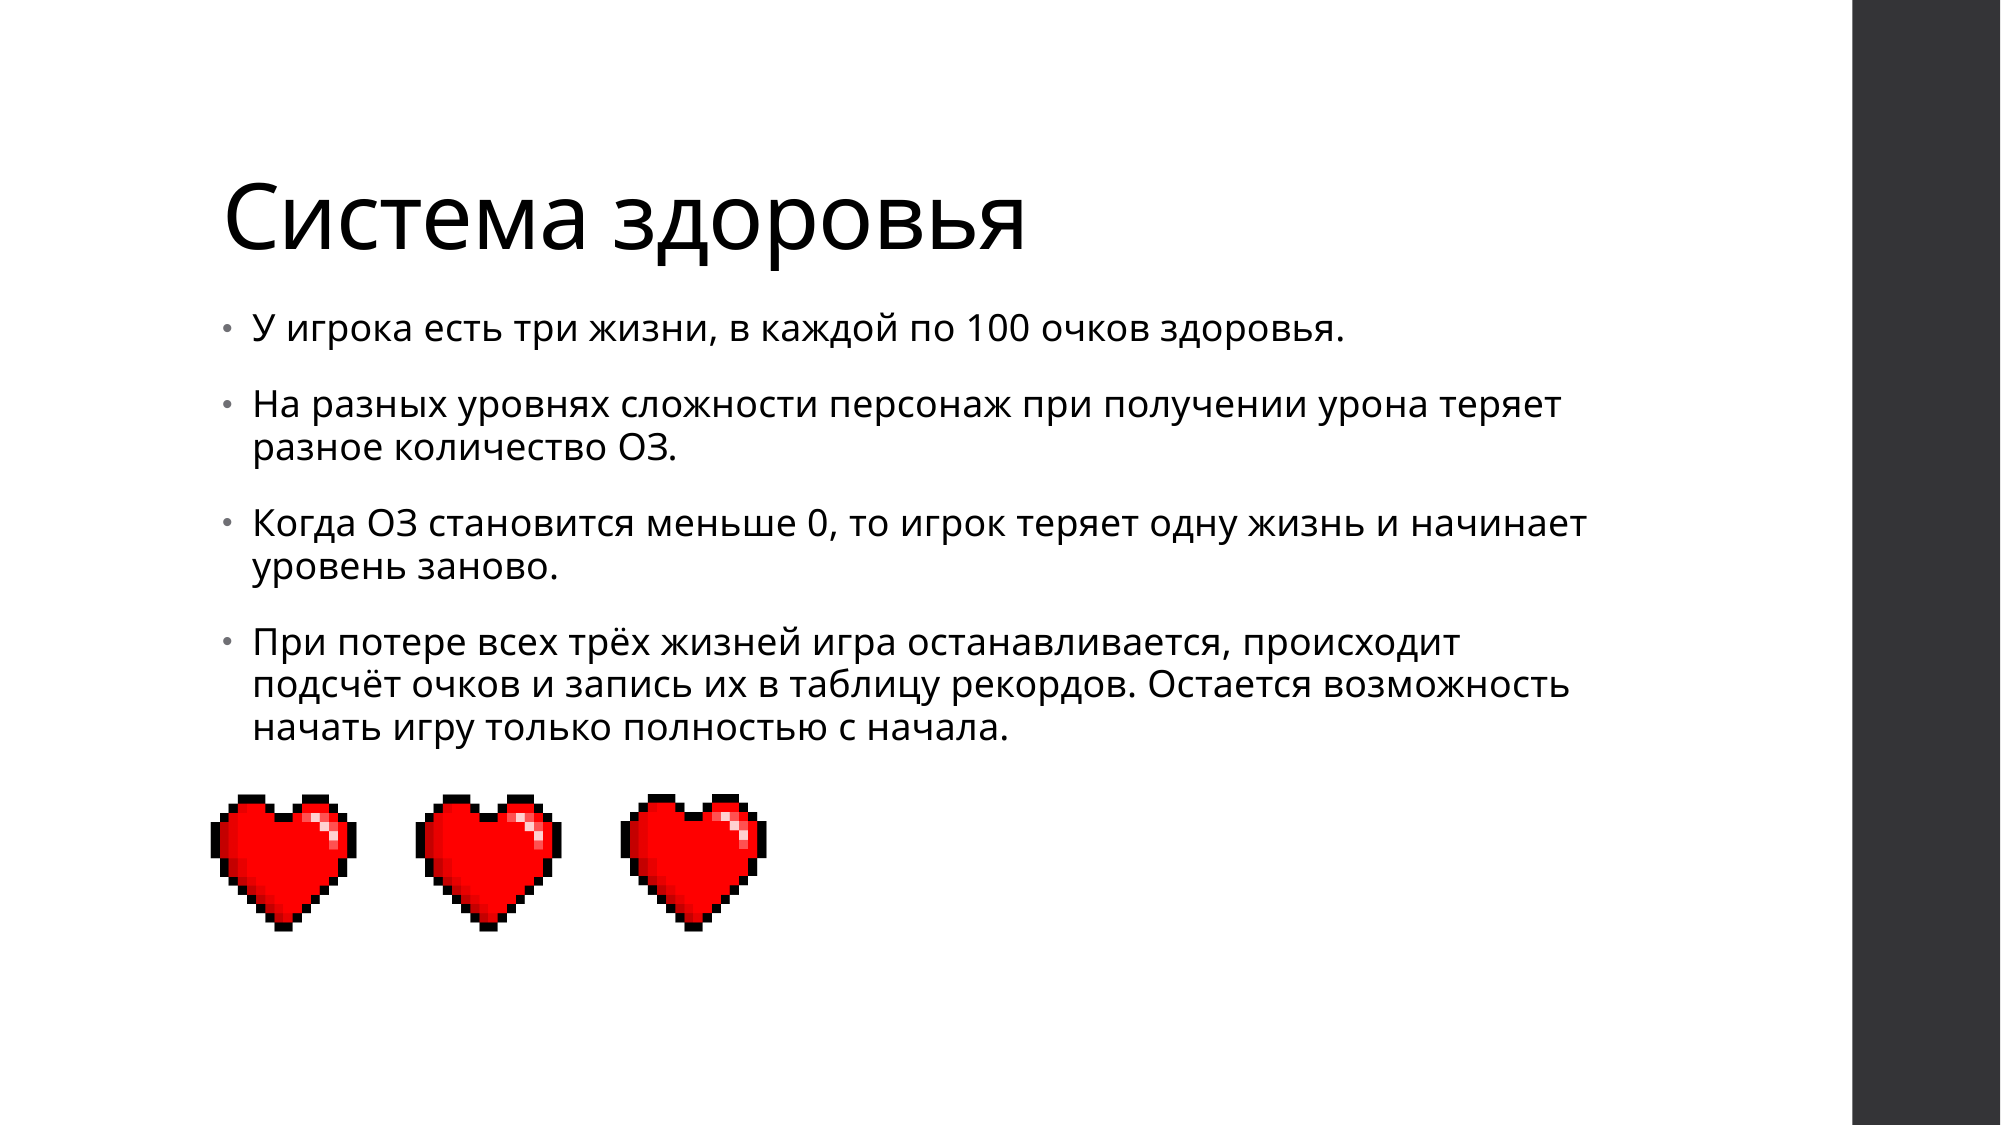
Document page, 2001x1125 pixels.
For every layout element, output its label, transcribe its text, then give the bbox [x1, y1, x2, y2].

picture [616, 783, 771, 938]
picture [411, 783, 566, 939]
list У игрока есть три жизни, в каждой по 100 очков здоровья. На разных уровнях сложности персонаж при получении урона теряет разное количество ОЗ. Когда ОЗ становится меньше 0, то игрок теряет одну жизнь и начинает уровень заново. При потере всех трёх жизней игра останавливается, происходит подсчёт очков и запись их в таблицу рекордов. Остается возможность начать игру только полностью с начала. [206, 299, 1617, 1014]
title Система здоровья [206, 60, 1797, 278]
picture [206, 783, 361, 939]
